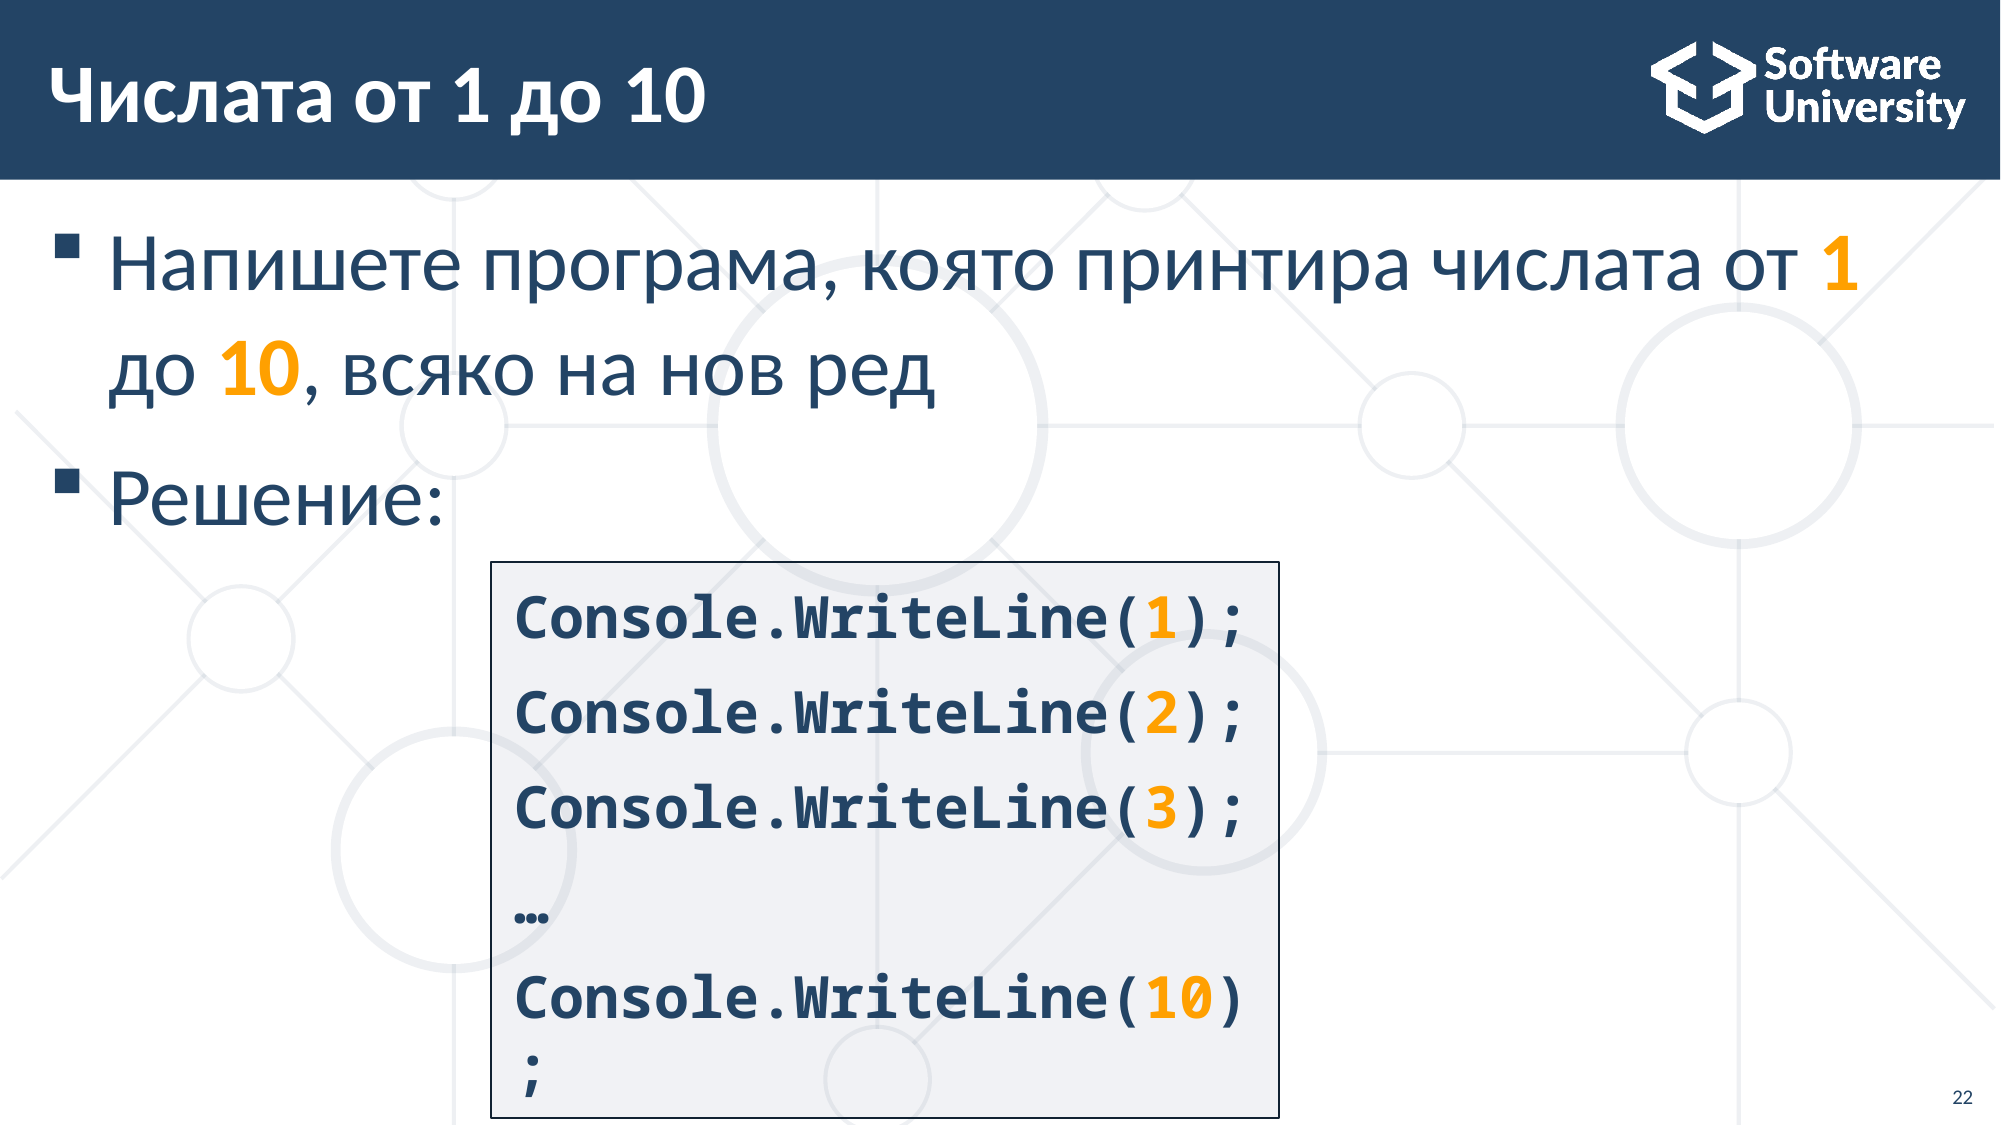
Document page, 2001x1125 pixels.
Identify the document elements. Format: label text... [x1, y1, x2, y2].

list Напишете програма, която принтира числата от 1 до 10, всяко на нов ред Решение: [31, 196, 1928, 1068]
title Числата от 1 до 10 [31, 16, 1625, 162]
text_box Console.WriteLine(1); Console.WriteLine(2); Console.WriteLine(3); … Console.WriteLine(10); [490, 562, 1279, 1118]
picture [1651, 41, 1966, 134]
slide_number 22 [1927, 1067, 1989, 1117]
